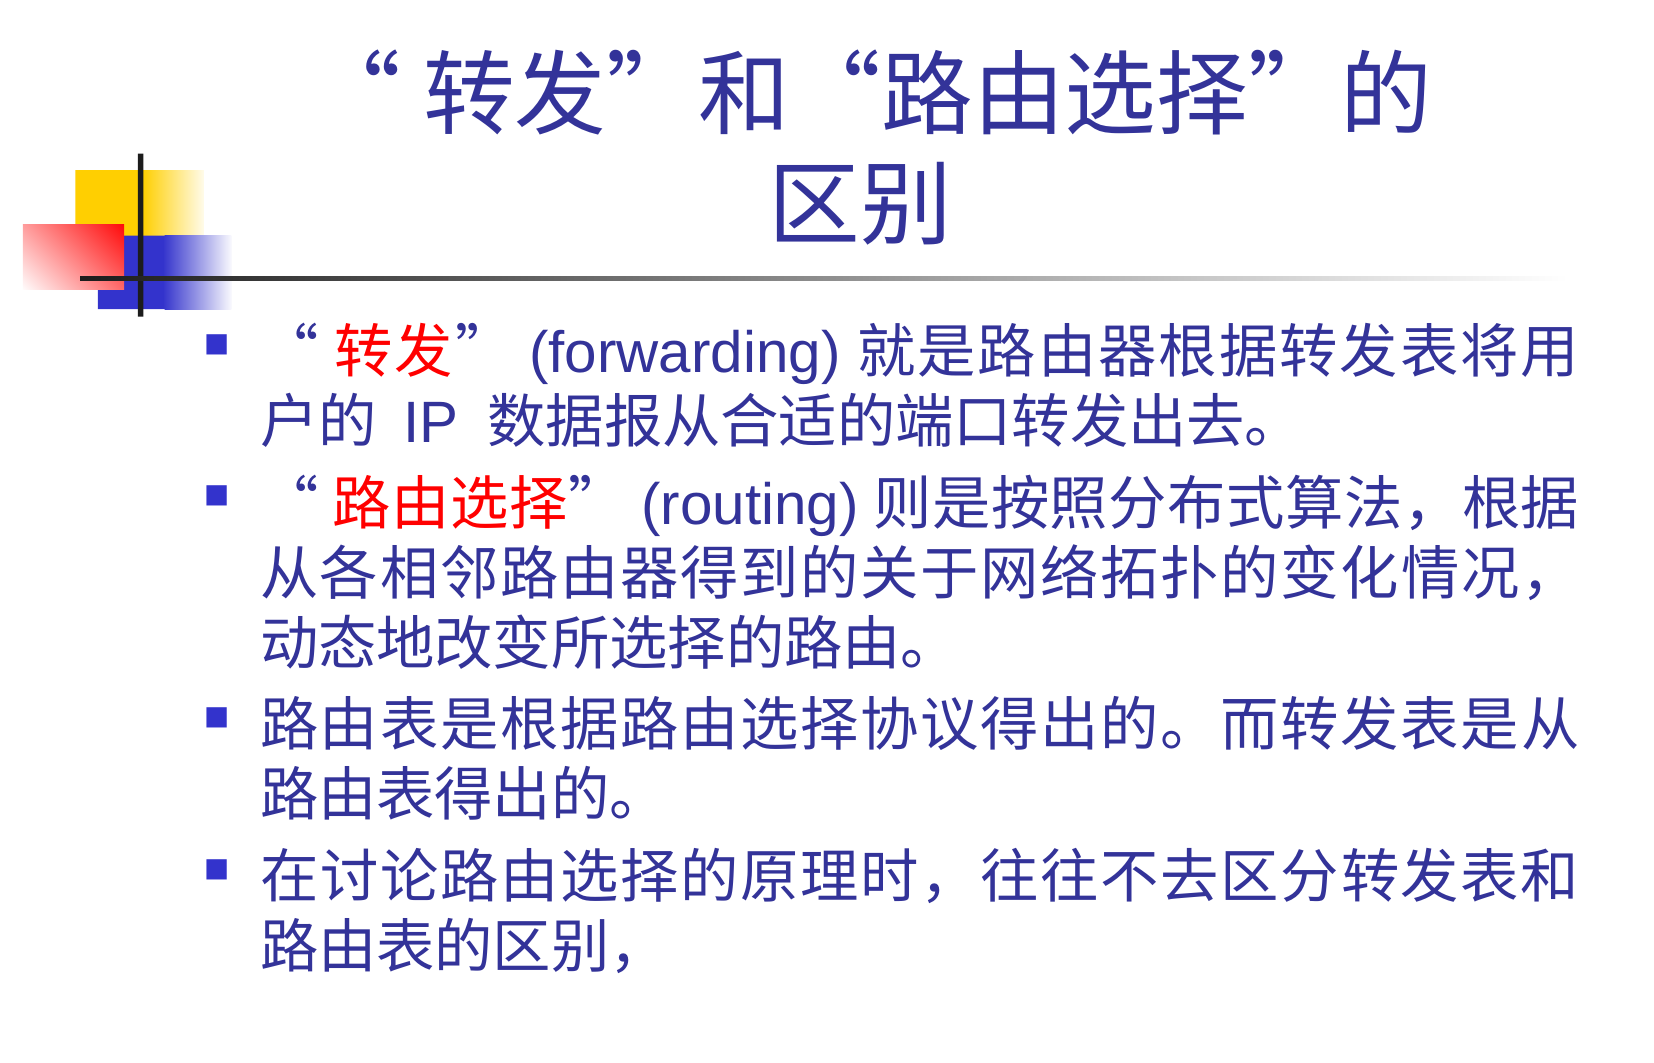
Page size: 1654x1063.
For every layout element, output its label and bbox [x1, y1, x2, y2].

title [250, 144, 1491, 264]
list [188, 306, 1595, 990]
